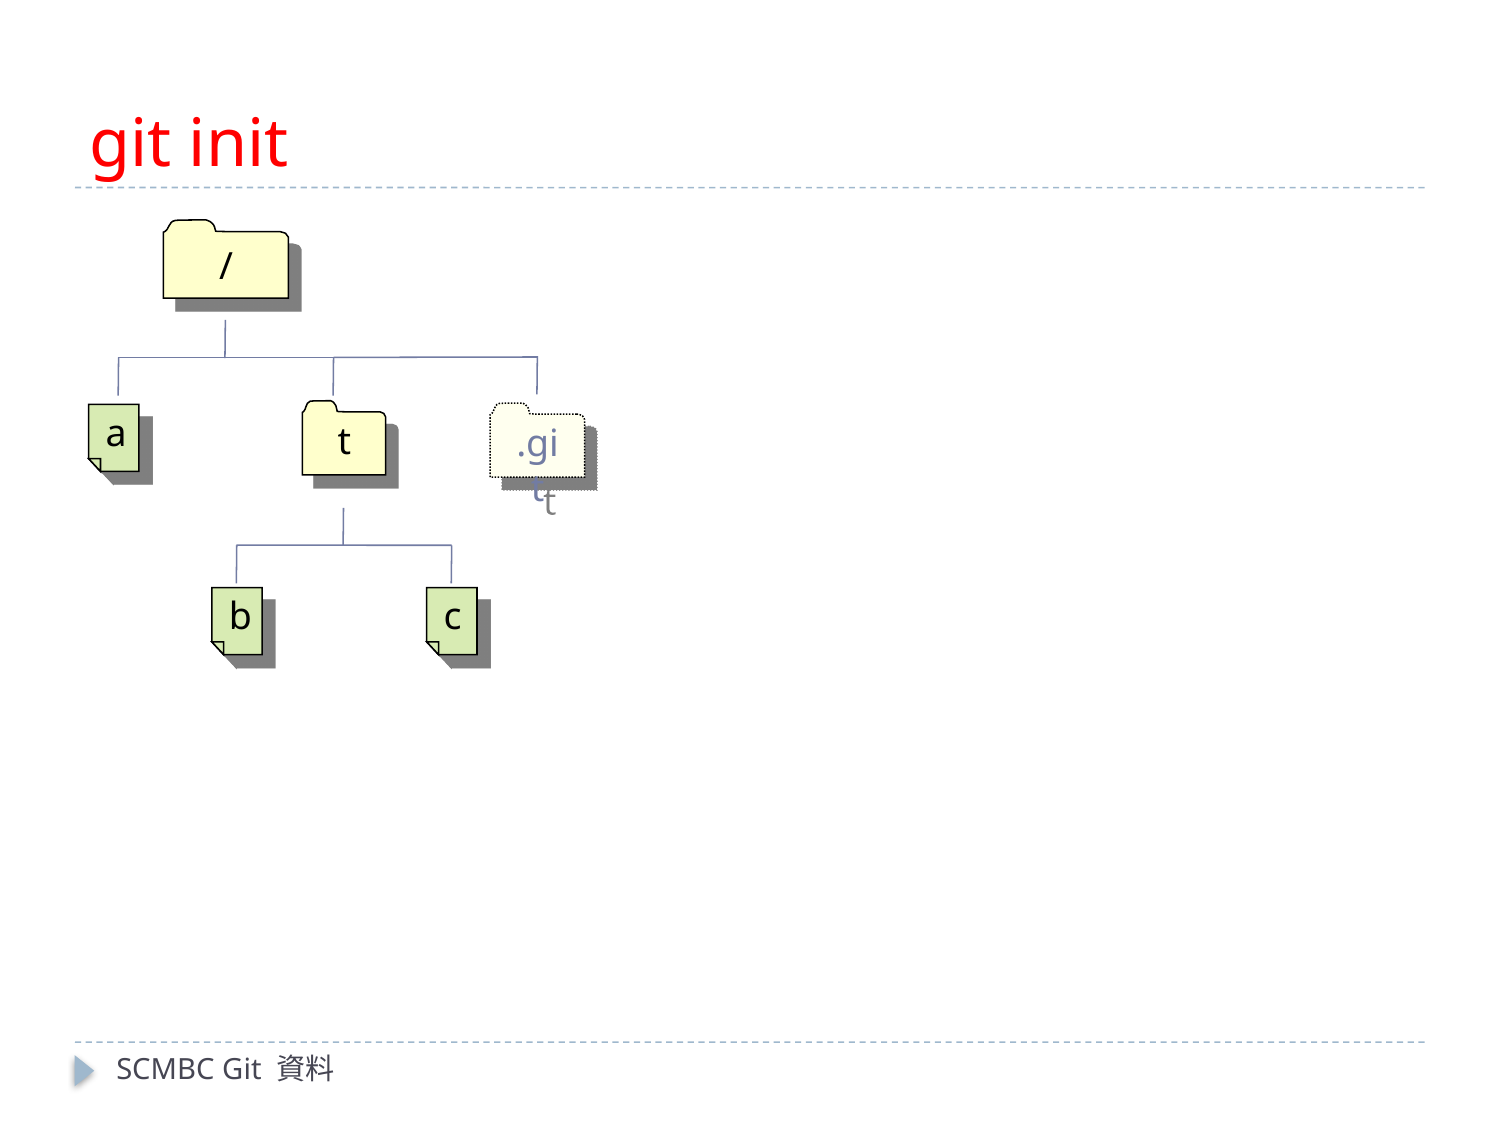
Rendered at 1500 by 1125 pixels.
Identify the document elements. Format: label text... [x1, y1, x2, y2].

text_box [333, 356, 585, 478]
footer SCMBC Git 資料 [101, 1042, 625, 1103]
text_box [88, 219, 478, 655]
title git init [75, 24, 1425, 188]
